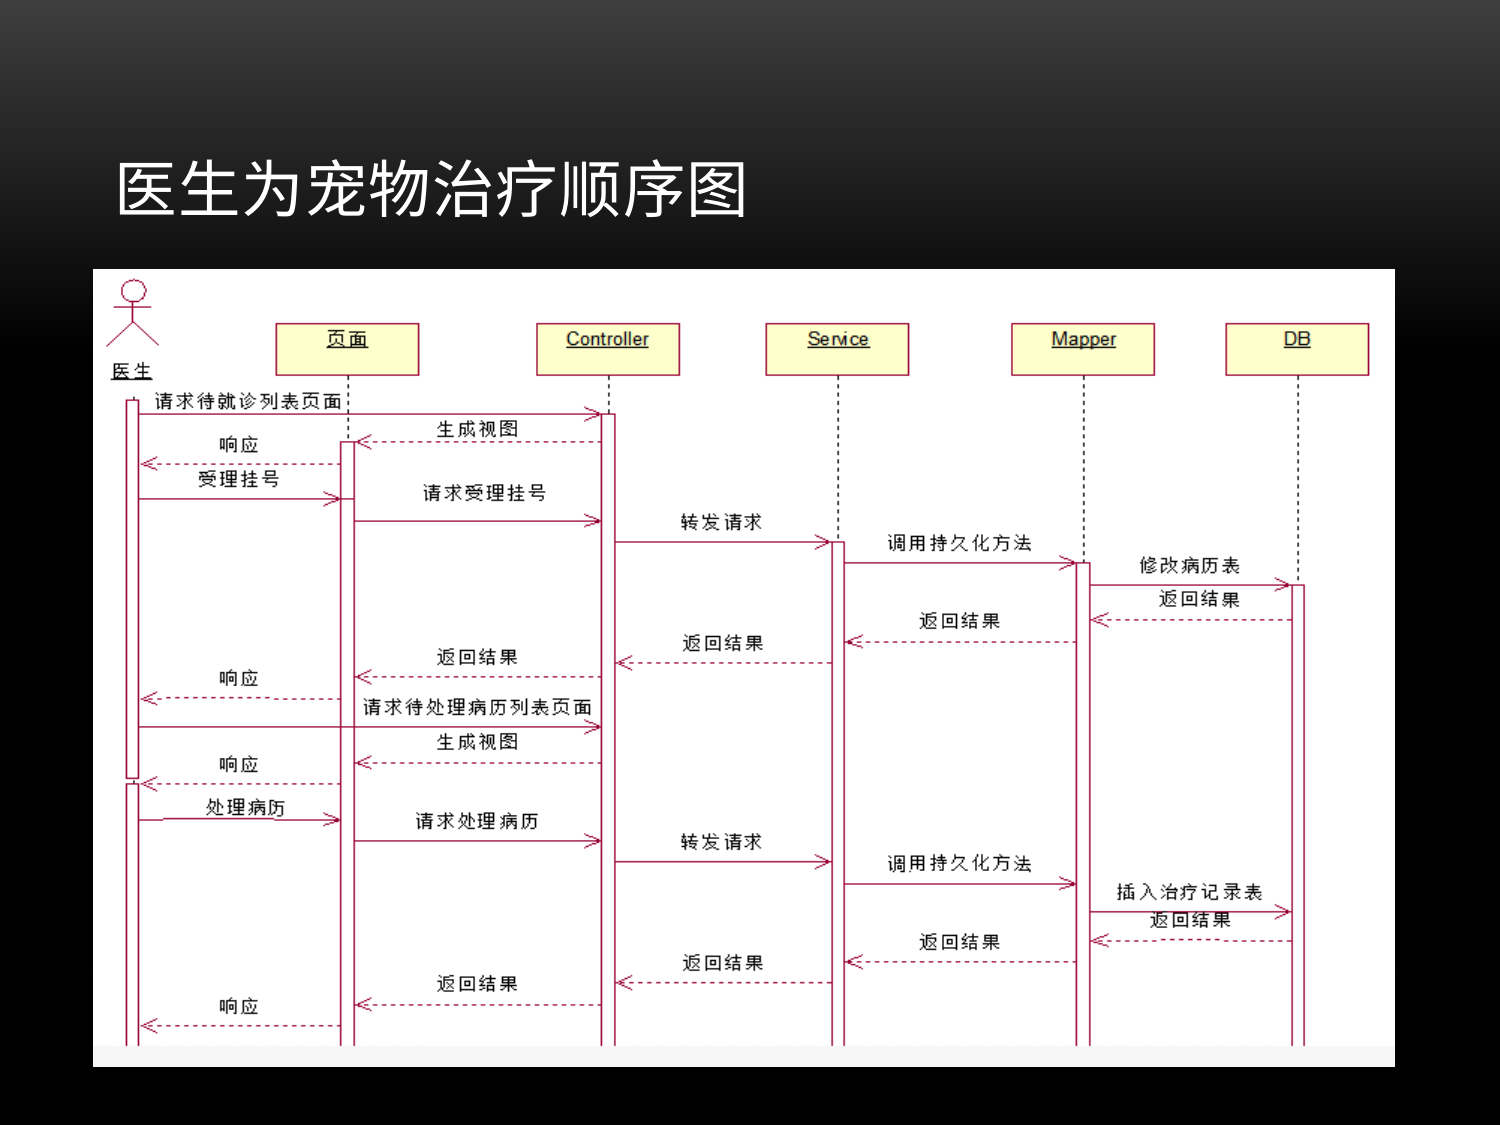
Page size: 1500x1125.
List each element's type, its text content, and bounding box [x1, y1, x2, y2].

title 医生为宠物治疗顺序图 [99, 45, 1400, 233]
picture [0, 0, 1500, 1125]
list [93, 269, 1395, 1067]
